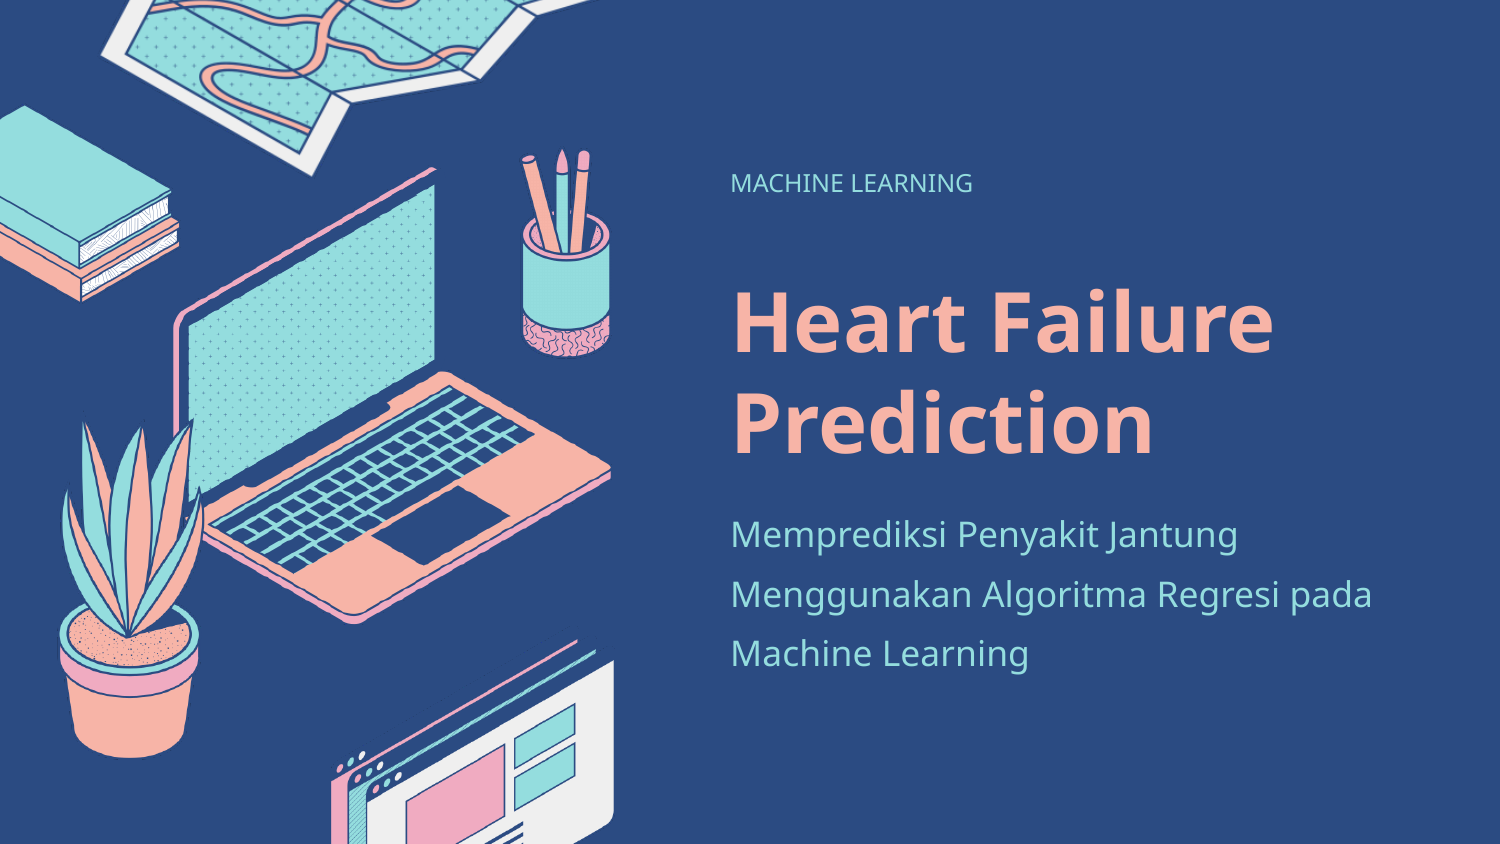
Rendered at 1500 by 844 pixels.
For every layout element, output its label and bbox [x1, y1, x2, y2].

picture [0, 0, 652, 844]
text_box [729, 155, 1405, 648]
